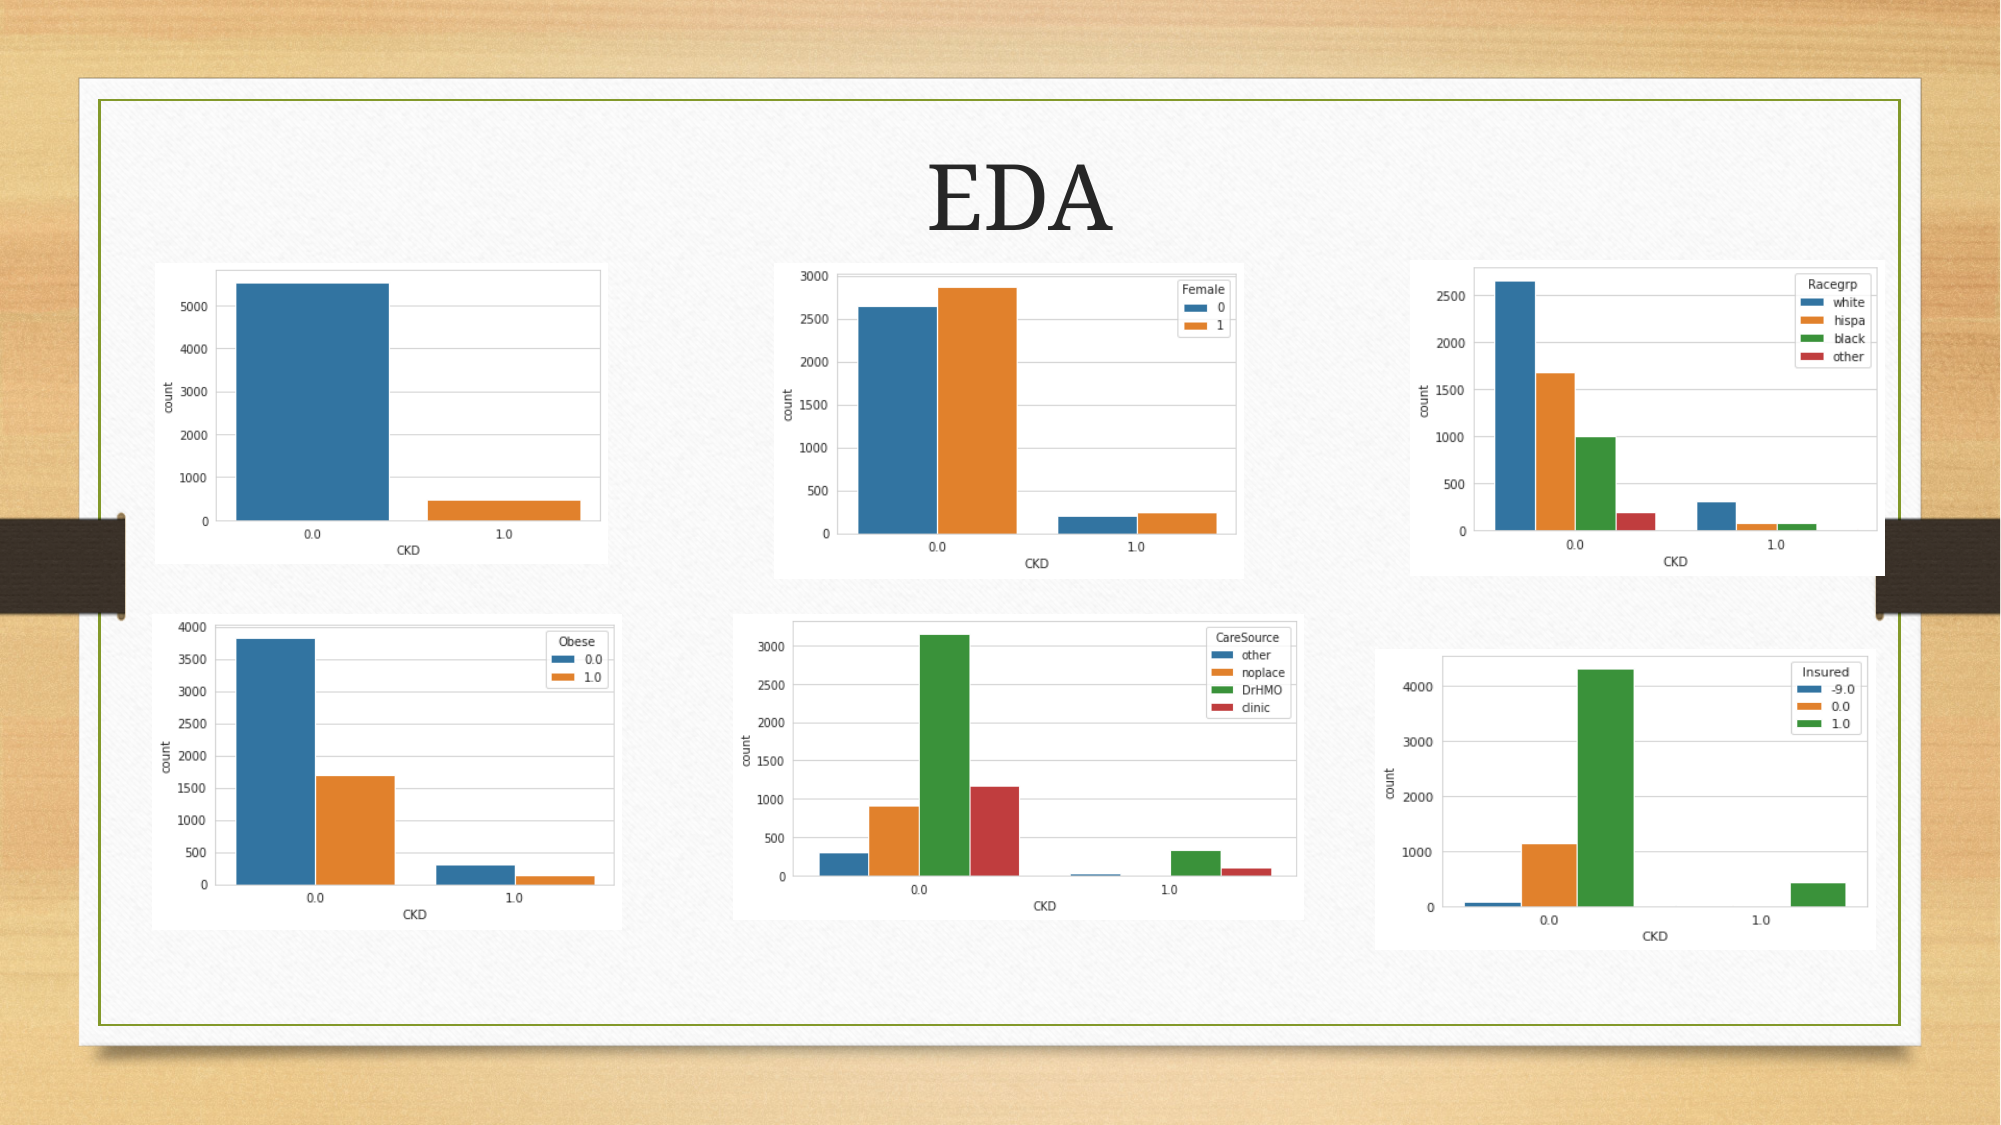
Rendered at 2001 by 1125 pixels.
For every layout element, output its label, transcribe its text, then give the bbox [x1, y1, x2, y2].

text_box EDA [911, 131, 1136, 261]
picture [0, 0, 2001, 1125]
